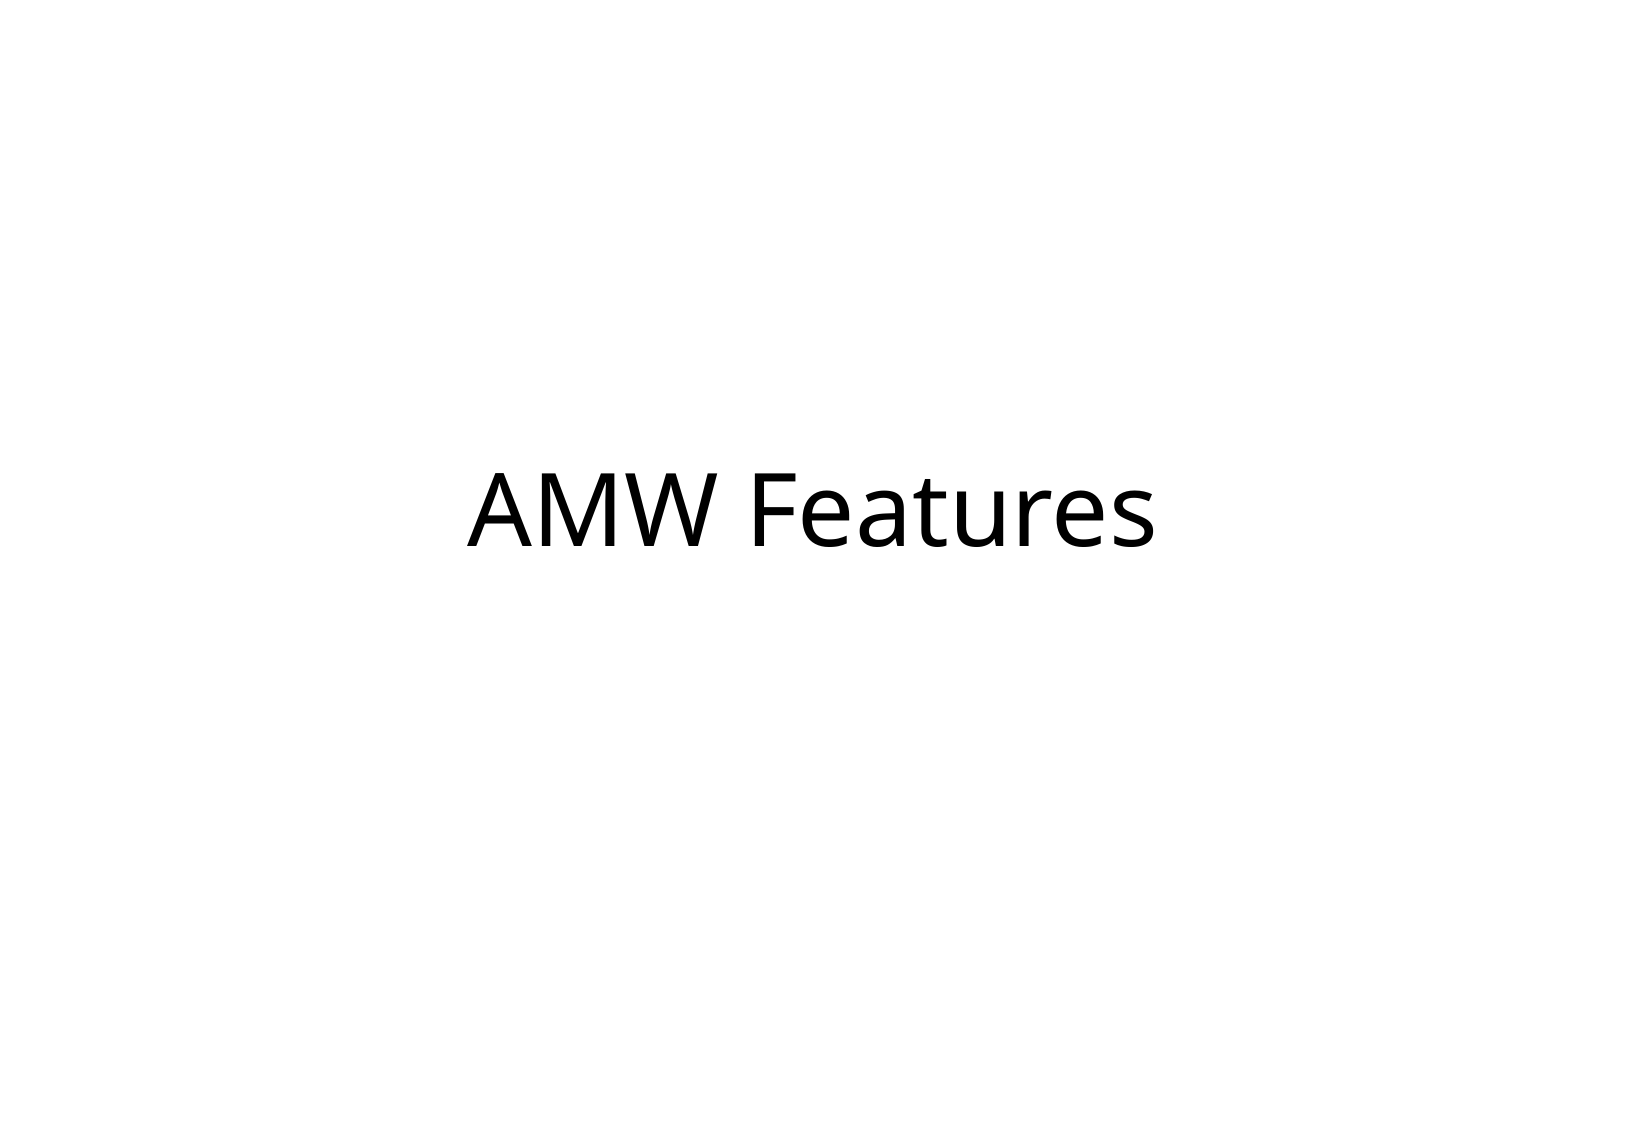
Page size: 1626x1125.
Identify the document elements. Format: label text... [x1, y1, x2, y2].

title AMW Features [203, 184, 1422, 577]
